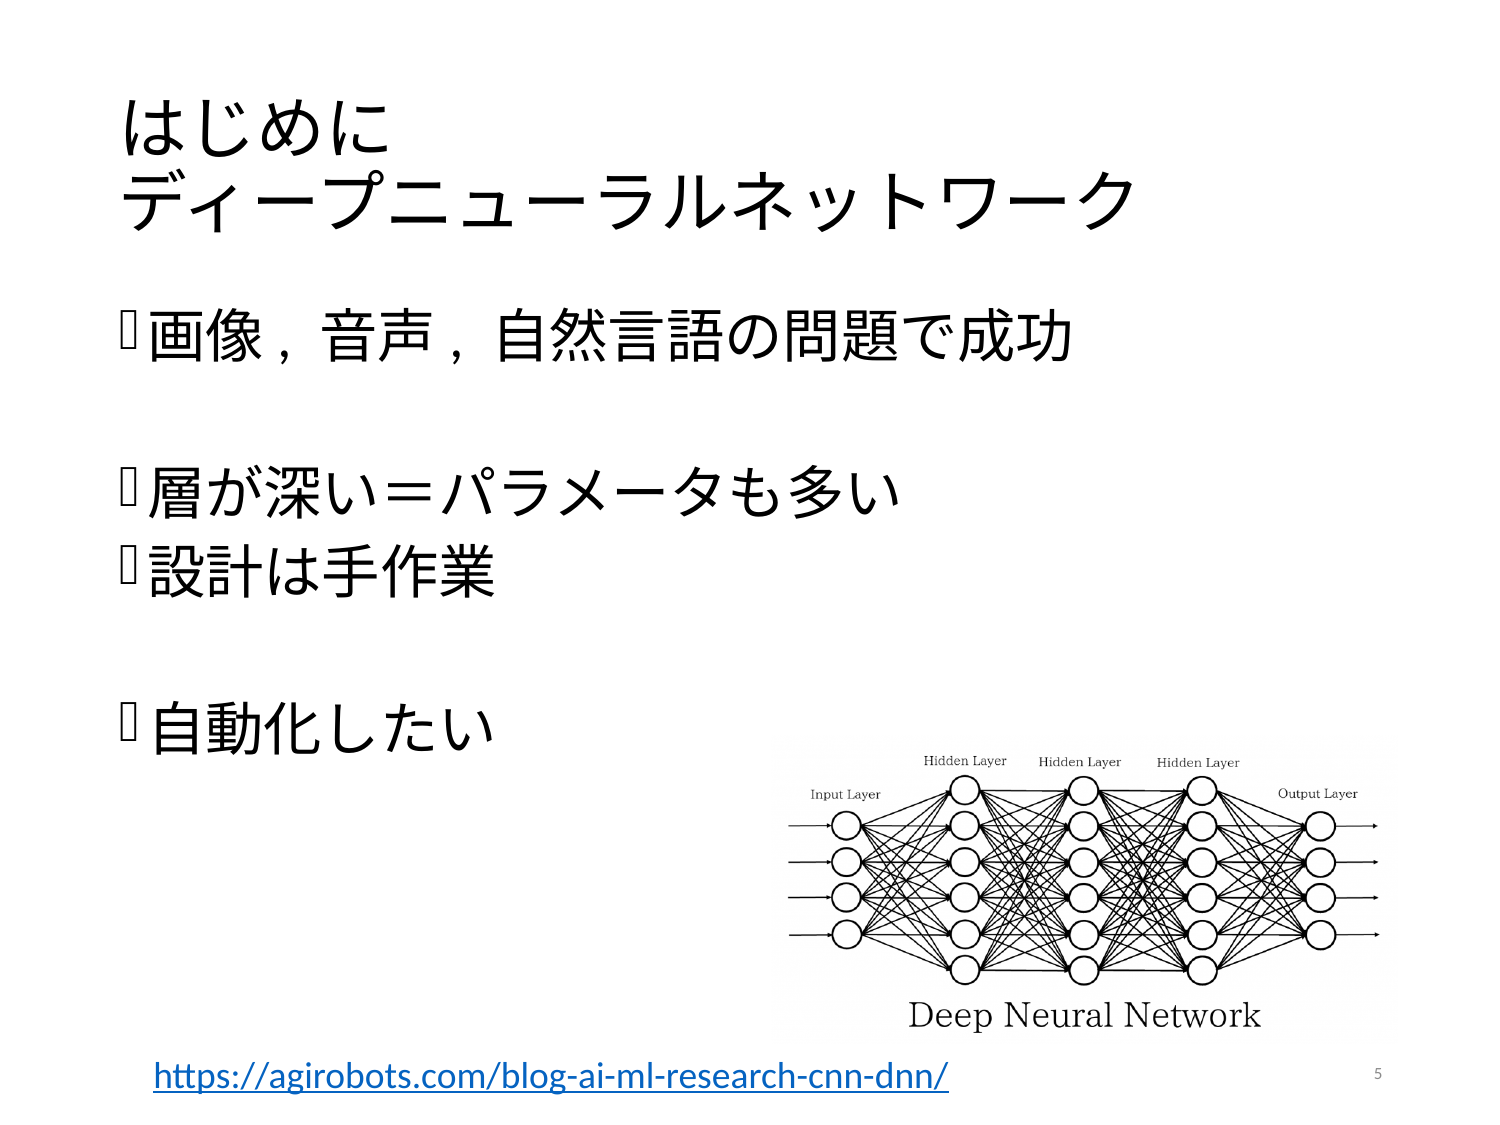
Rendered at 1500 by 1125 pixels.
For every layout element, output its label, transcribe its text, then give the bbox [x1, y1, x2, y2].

title はじめに ディープニューラルネットワーク [103, 60, 1398, 278]
list 画像, 音声, 自然言語の問題で成功 層が深い＝パラメータも多い 設計は手作業 自動化したい [103, 299, 1398, 1014]
slide_number 5 [1137, 1044, 1398, 1103]
picture [771, 735, 1398, 1044]
text_box https://agirobots.com/blog-ai-ml-research-cnn-dnn/ [138, 1043, 1137, 1104]
